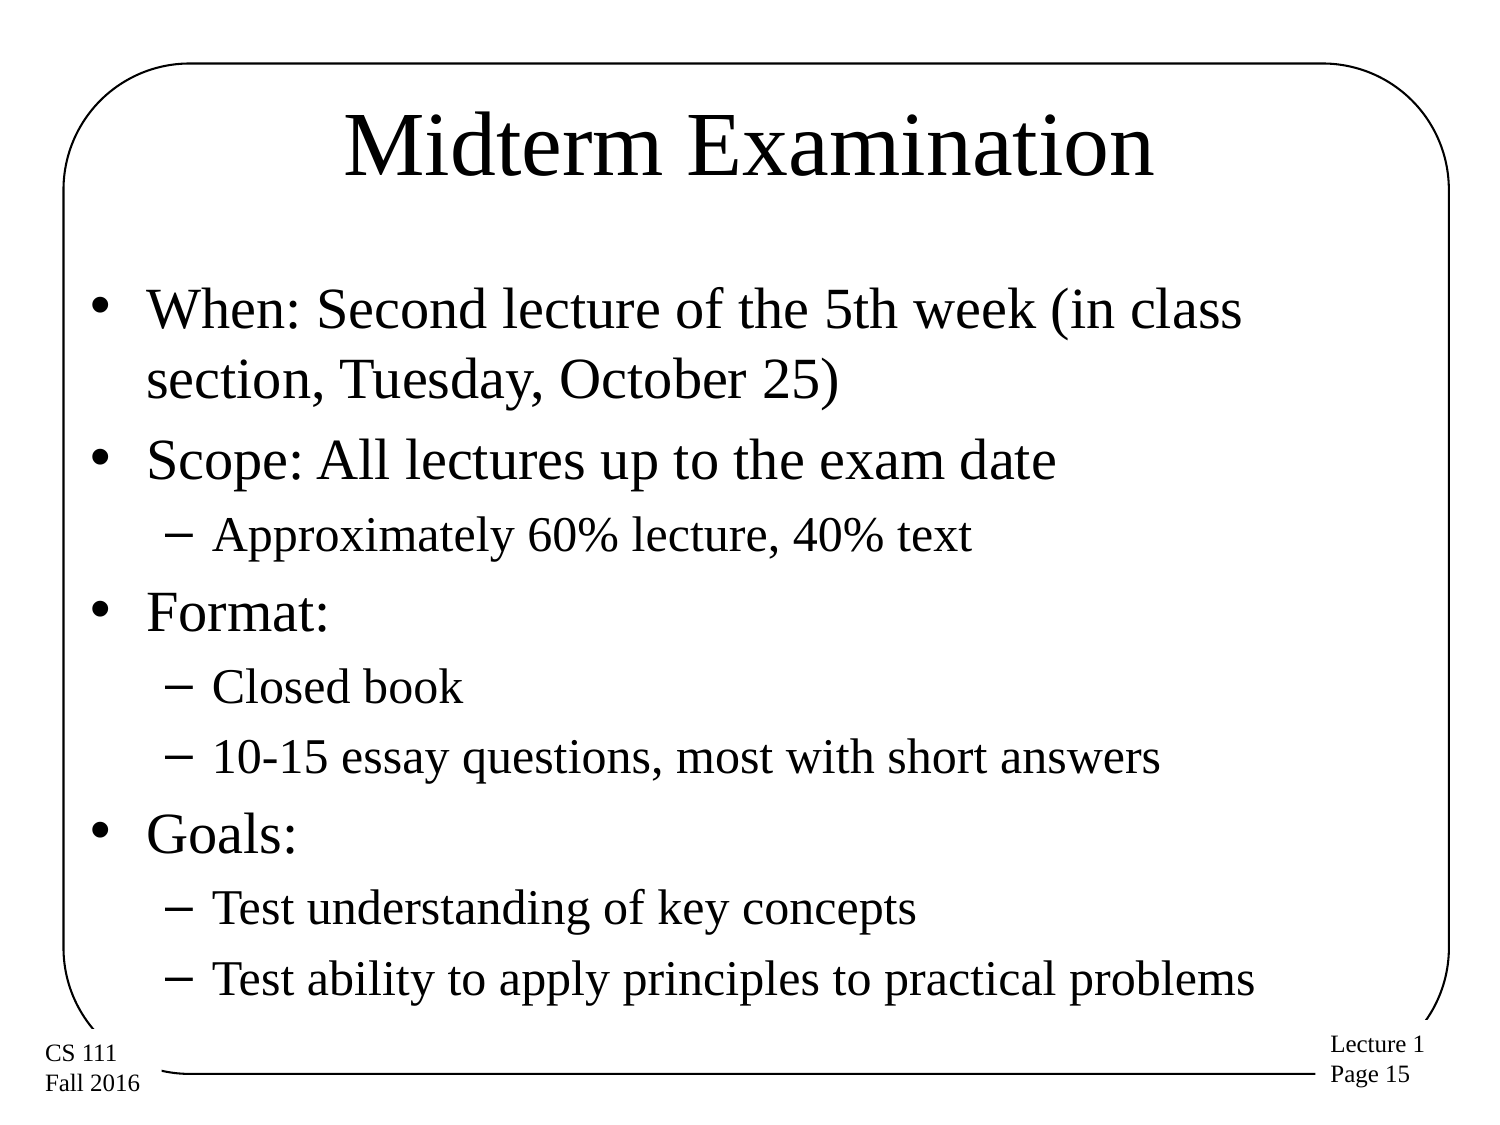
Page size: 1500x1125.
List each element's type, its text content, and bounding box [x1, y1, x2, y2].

list When: Second lecture of the 5th week (in class section, Tuesday, October 25) Scope: All lectures up to the exam date Approximately 60% lecture, 40% text Format: Closed book 10-15 essay questions, most with short answers Goals: Test understanding of key concepts Test ability to apply principles to practical problems [74, 262, 1426, 1006]
title Midterm Examination [74, 44, 1426, 233]
